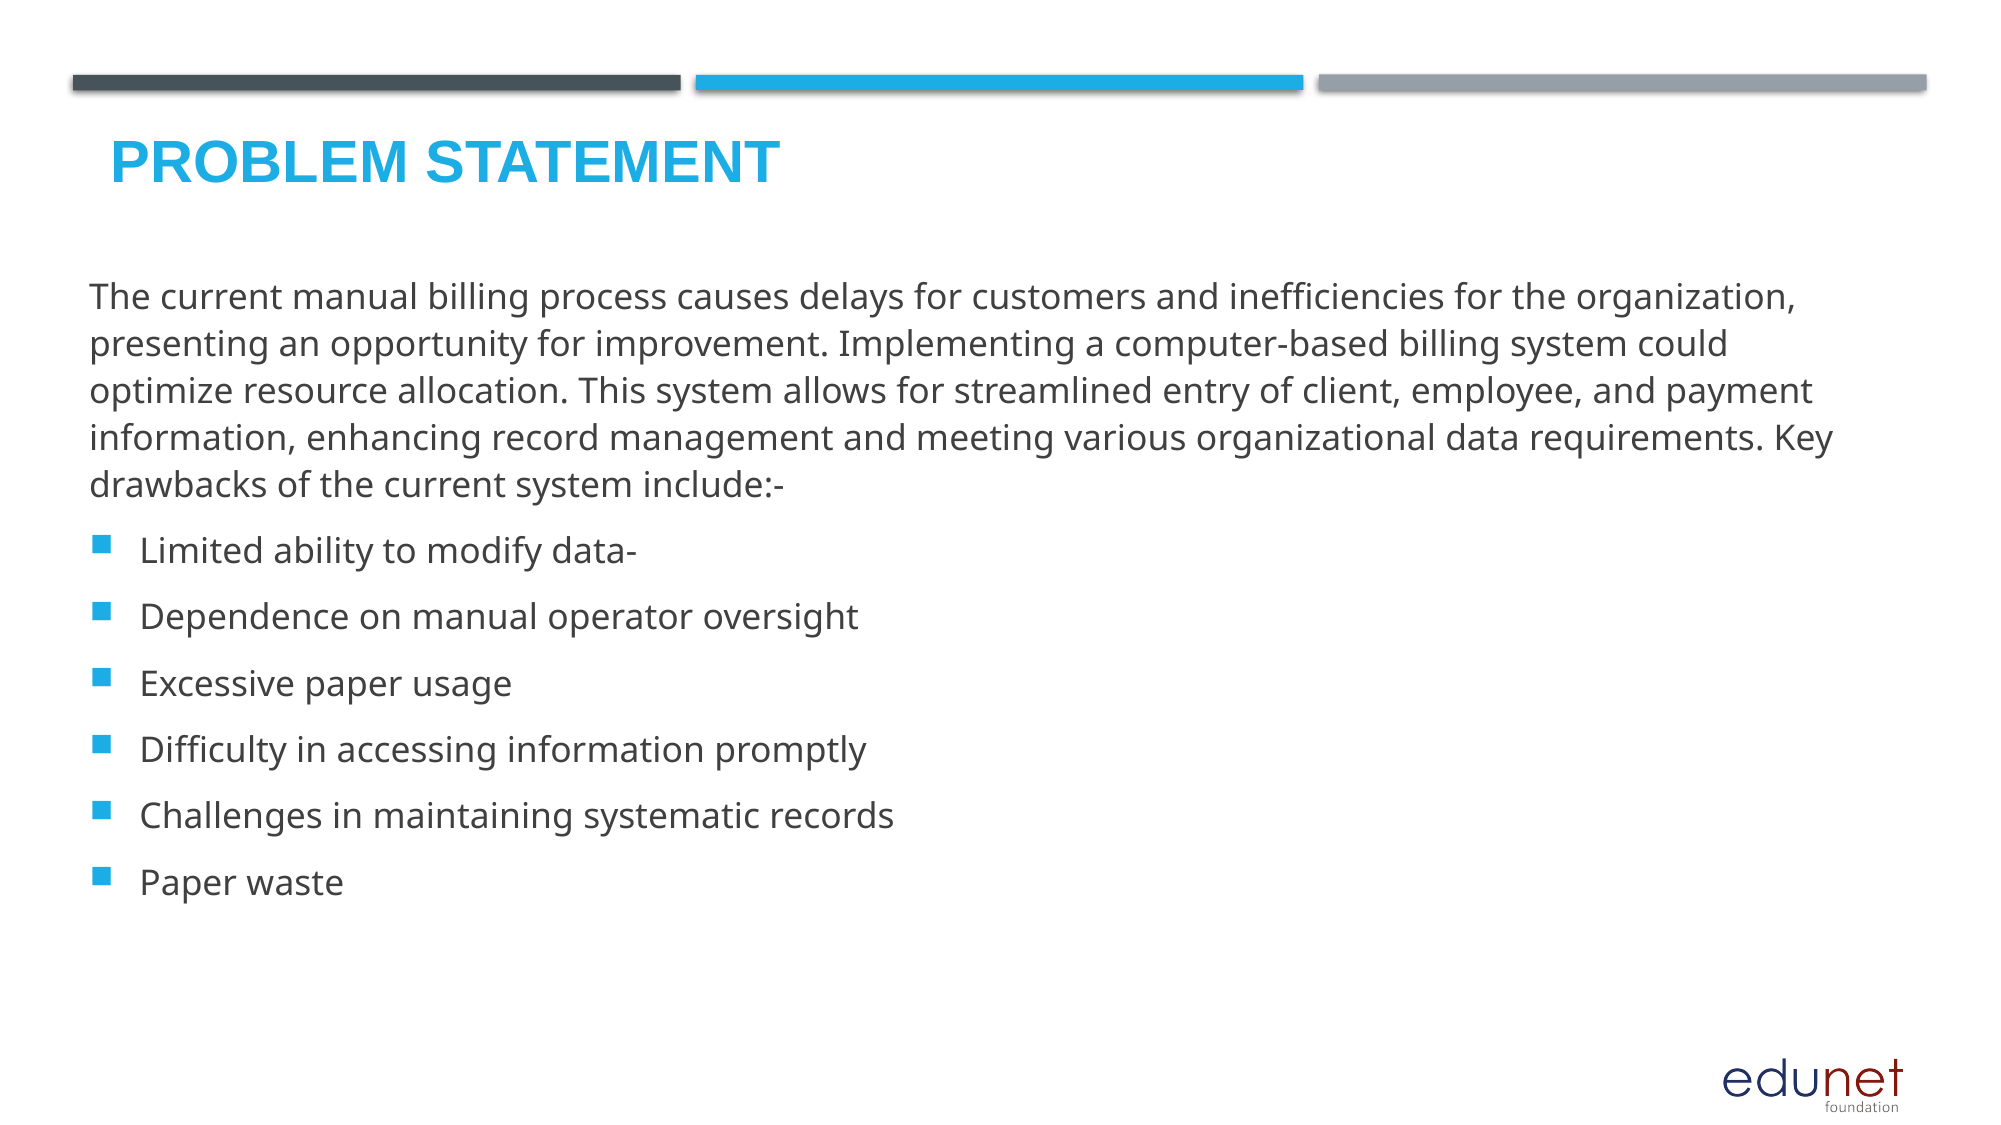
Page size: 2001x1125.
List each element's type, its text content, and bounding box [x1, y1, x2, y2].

title Problem Statement [95, 115, 1905, 203]
picture [1719, 1056, 1905, 1116]
list The current manual billing process causes delays for customers and inefficiencies for the organization, presenting an opportunity for improvement. Implementing a computer-based billing system could optimize resource allocation. This system allows for streamlined entry of client, employee, and payment information, enhancing record management and meeting various organizational data requirements. Key drawbacks of the current system include:- Limited ability to modify data- Dependence on manual operator oversight Excessive paper usage Difficulty in accessing information promptly Challenges in maintaining systematic records Paper waste [74, 203, 1884, 970]
